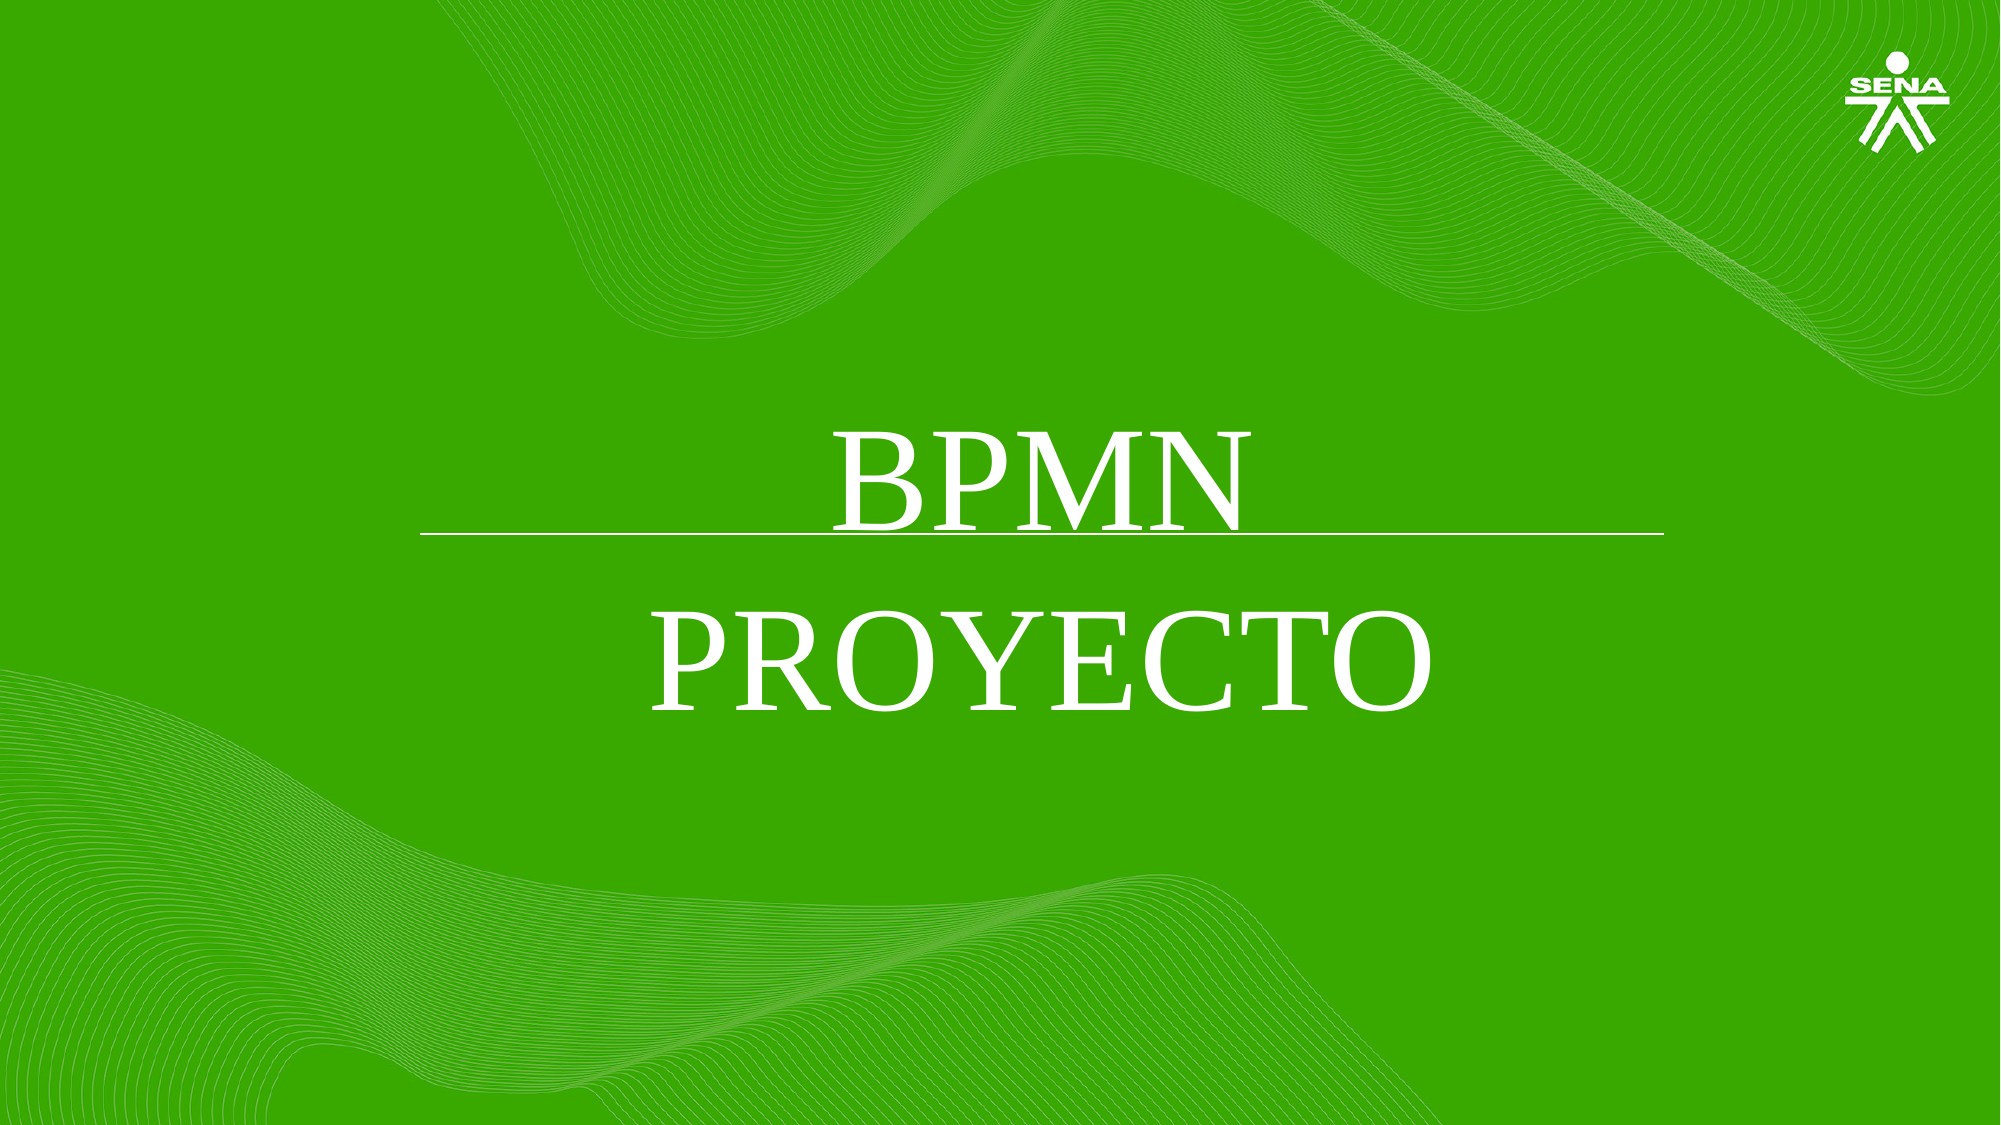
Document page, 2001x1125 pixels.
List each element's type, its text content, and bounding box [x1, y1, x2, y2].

text_box BPMN PROYECTO [478, 535, 1607, 748]
picture [0, 0, 2001, 1125]
text_box BPMN PROYECTO [478, 373, 1607, 533]
